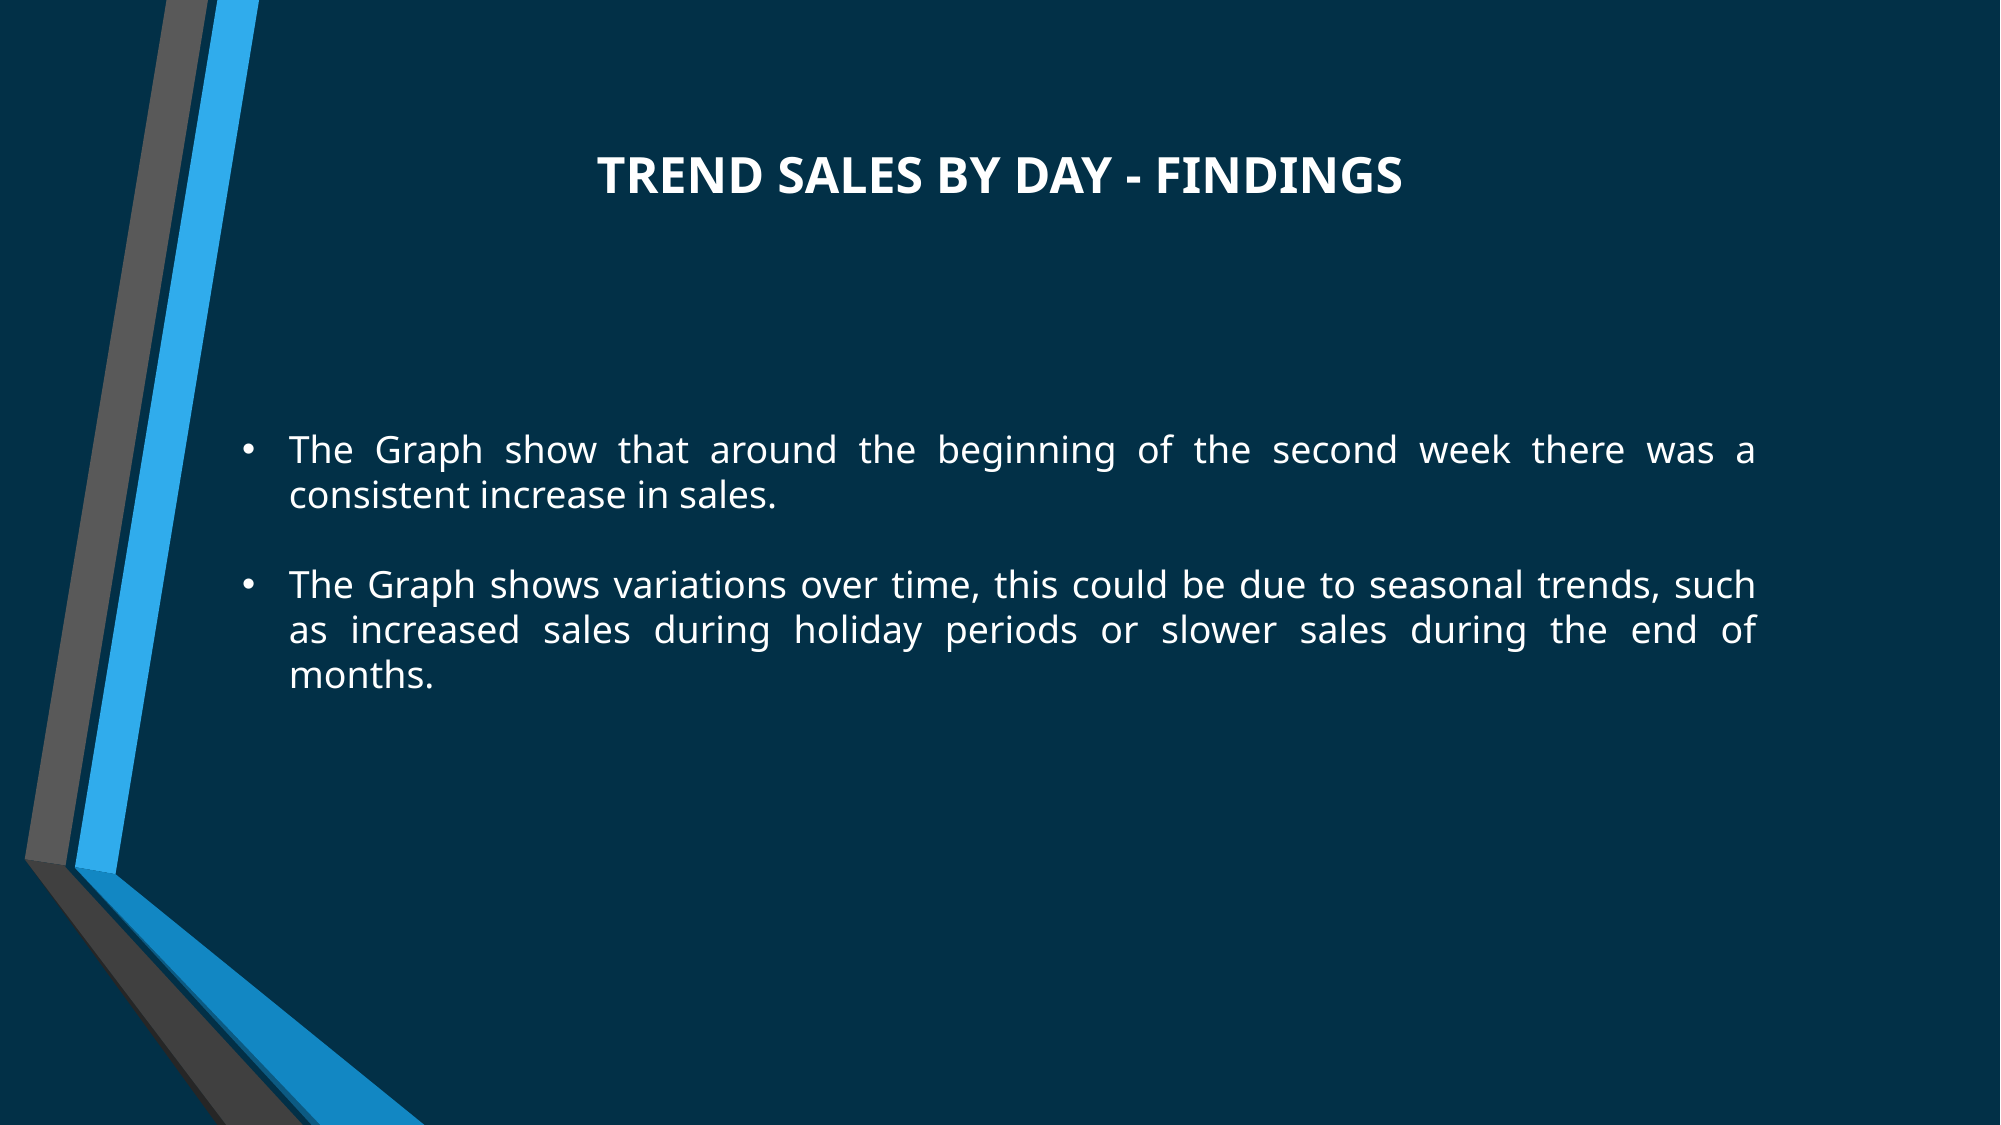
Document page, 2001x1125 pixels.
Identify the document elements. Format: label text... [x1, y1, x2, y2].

text_box The Graph show that around the beginning of the second week there was a consistent increase in sales. The Graph shows variations over time, this could be due to seasonal trends, such as increased sales during holiday periods or slower sales during the end of months. [227, 418, 1773, 749]
title TREND SALES BY DAY - FINDINGS [423, 114, 1577, 233]
